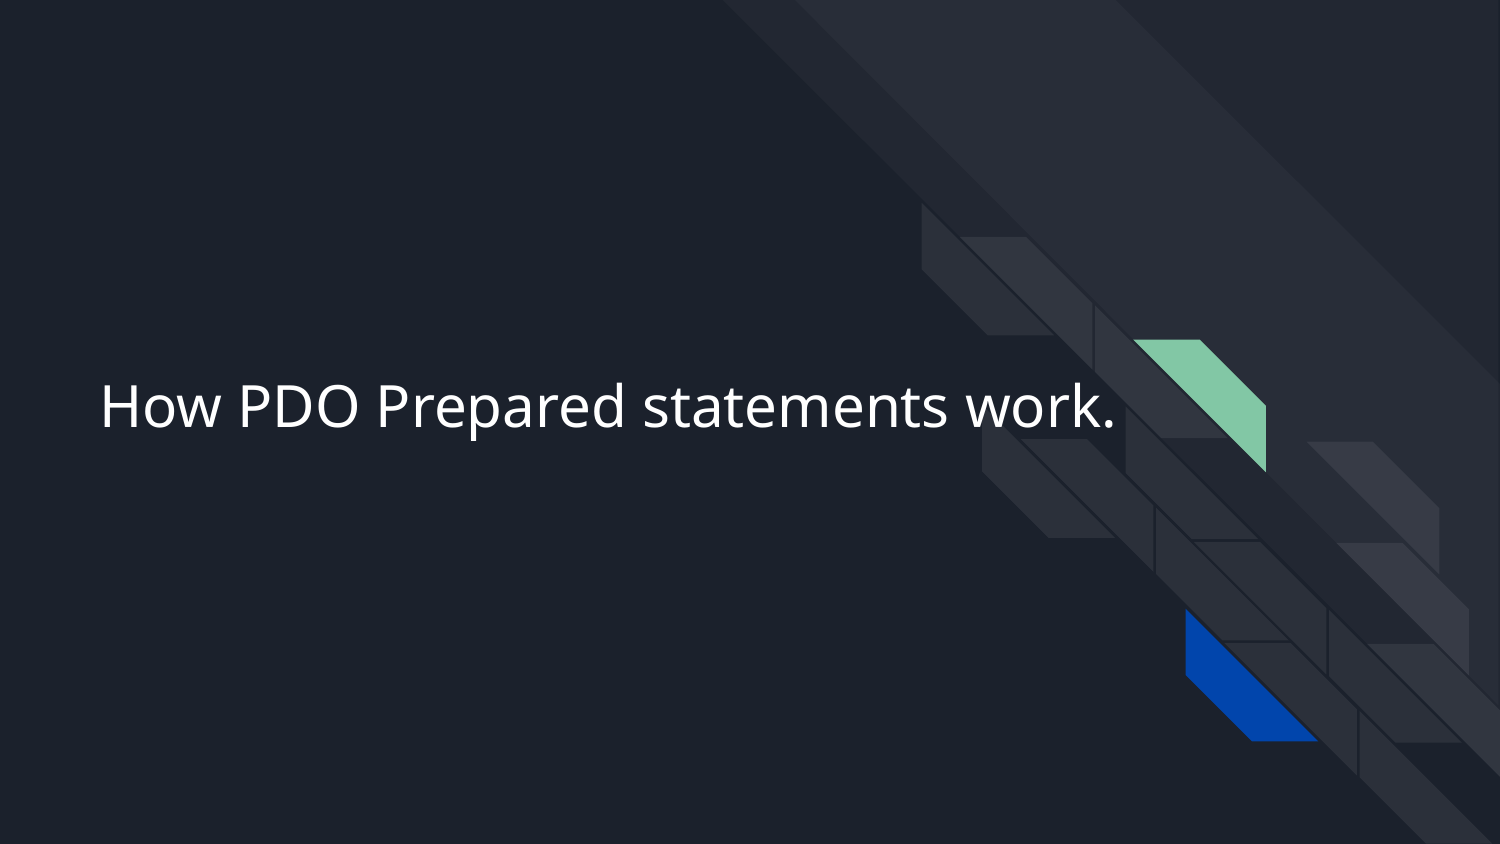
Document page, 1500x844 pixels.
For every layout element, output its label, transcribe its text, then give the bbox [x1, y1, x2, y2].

title How PDO Prepared statements work. [84, 251, 1416, 557]
